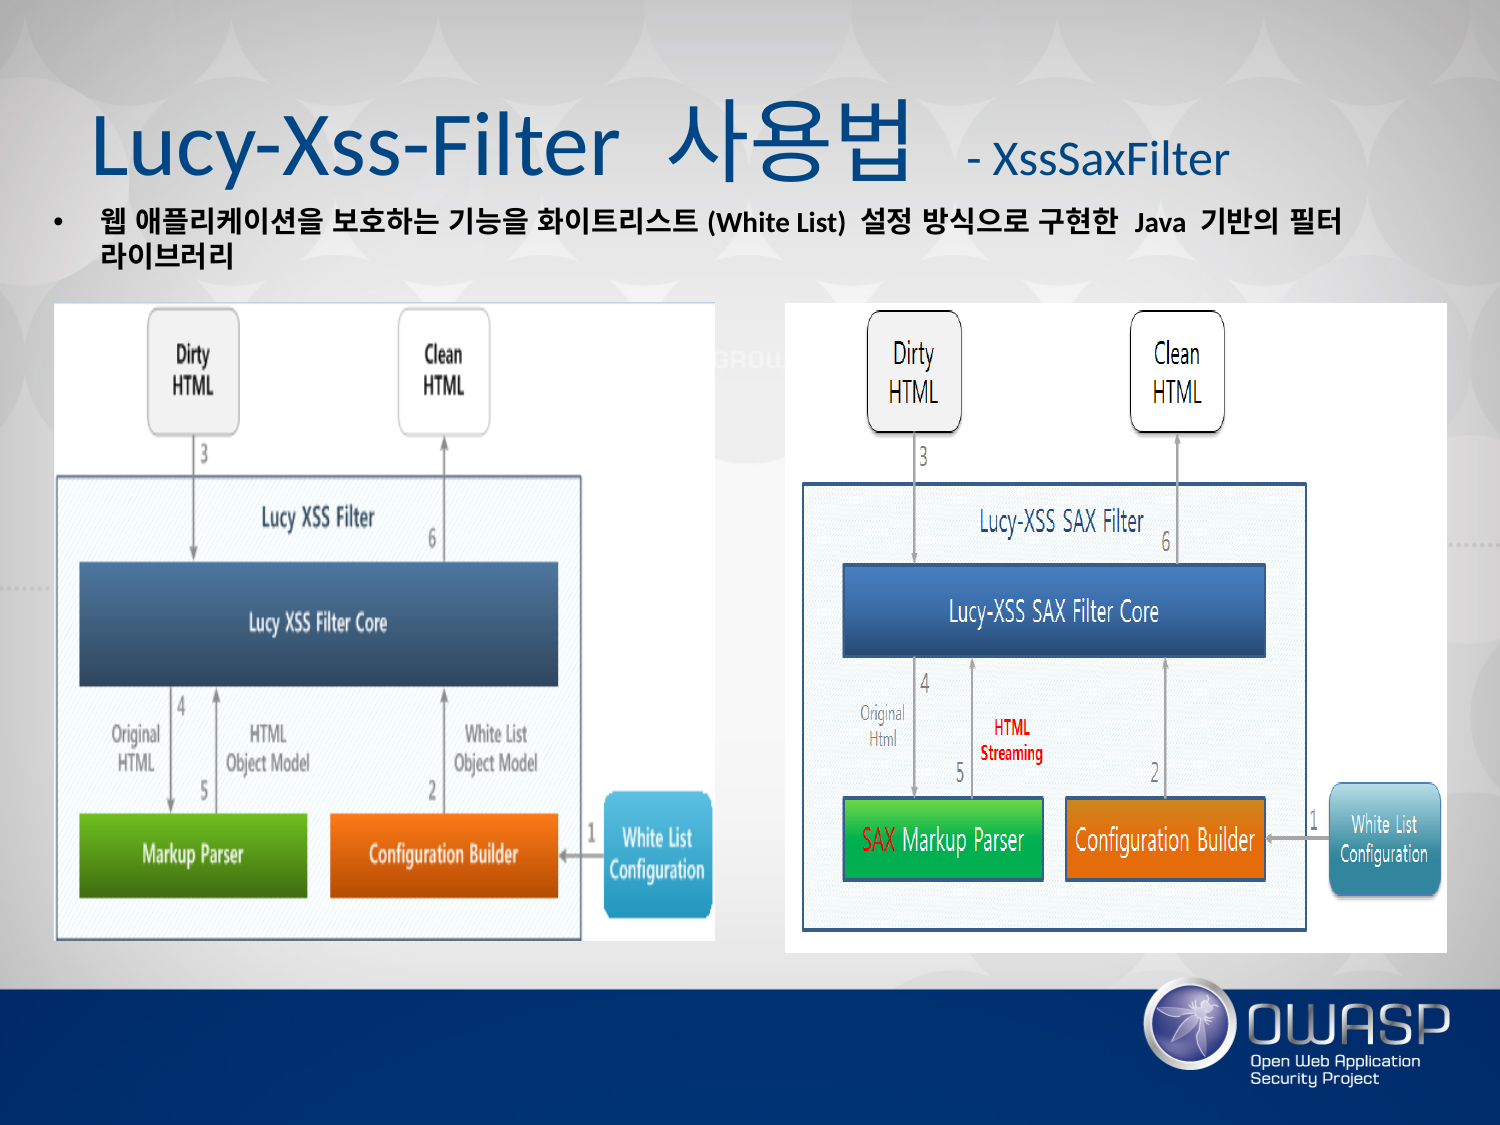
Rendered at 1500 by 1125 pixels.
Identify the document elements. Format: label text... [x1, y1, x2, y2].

title Lucy-Xss-Filter 사용법 - XssSaxFilter [75, 45, 1425, 233]
text_box 웹 애플리케이션을 보호하는 기능을 화이트리스트(White List) 설정 방식으로 구현한 Java 기반의 필터 라이브러리 [38, 196, 1424, 326]
picture [0, 0, 1500, 1125]
